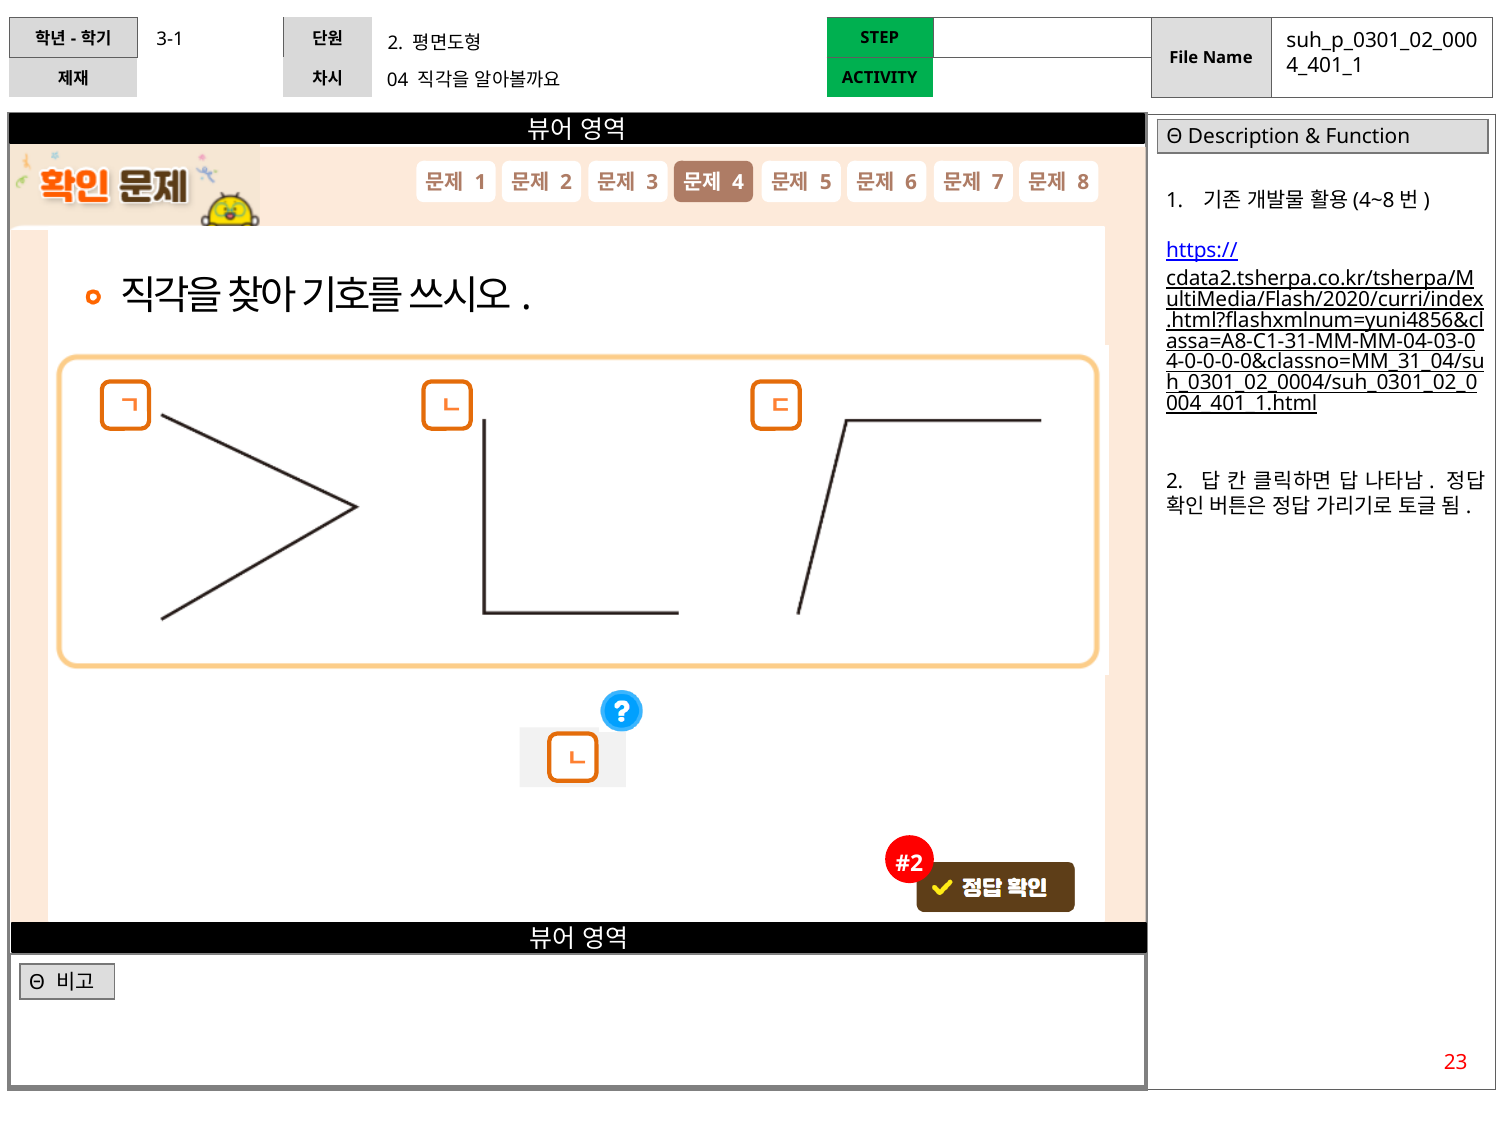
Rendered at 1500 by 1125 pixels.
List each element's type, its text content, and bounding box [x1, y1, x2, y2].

text_box 04 직각을 알아볼까요 [372, 60, 821, 96]
text_box ㄴ [547, 731, 599, 783]
text_box 문제 6 [845, 158, 929, 205]
text_box 문제 8 [1017, 158, 1101, 205]
text_box 문제 3 [586, 158, 670, 205]
picture [51, 345, 1109, 675]
text_box 문제 7 [931, 158, 1016, 205]
picture [82, 285, 103, 307]
text_box 기존 개발물 활용(4~8번) https://cdata2.tsherpa.co.kr/tsherpa/MultiMedia/Flash/2020/curri/index.html?flashxmlnum=yuni4856&classa=A8-C1-31-MM-MM-04-03-04-0-0-0-0&classno=MM_31_04/suh_0301_02_0004/suh_0301_02_0004_401_1.html 2. 답 칸 클릭하면 답 나타남. 정답 확인 버튼은 정답 가리기로 토글 됨. [1151, 179, 1500, 476]
picture [915, 858, 1078, 913]
text_box 문제 2 [499, 158, 584, 205]
text_box suh_p_0301_02_0004_401_1 [1271, 18, 1500, 84]
table_header Θ Description & Function [1158, 120, 1487, 152]
picture [10, 144, 260, 230]
text_box 직각을 찾아 기호를 쓰시오. [105, 263, 1109, 326]
text_box #2 [883, 833, 936, 886]
text_box 3-1 [141, 18, 284, 55]
text_box 문제 4 [671, 158, 756, 205]
text_box 2. 평면도형 [372, 23, 828, 48]
text_box 문제 1 [414, 158, 498, 205]
text_box 문제 5 [759, 158, 843, 205]
text_box 변 [519, 727, 626, 788]
picture [599, 689, 643, 733]
